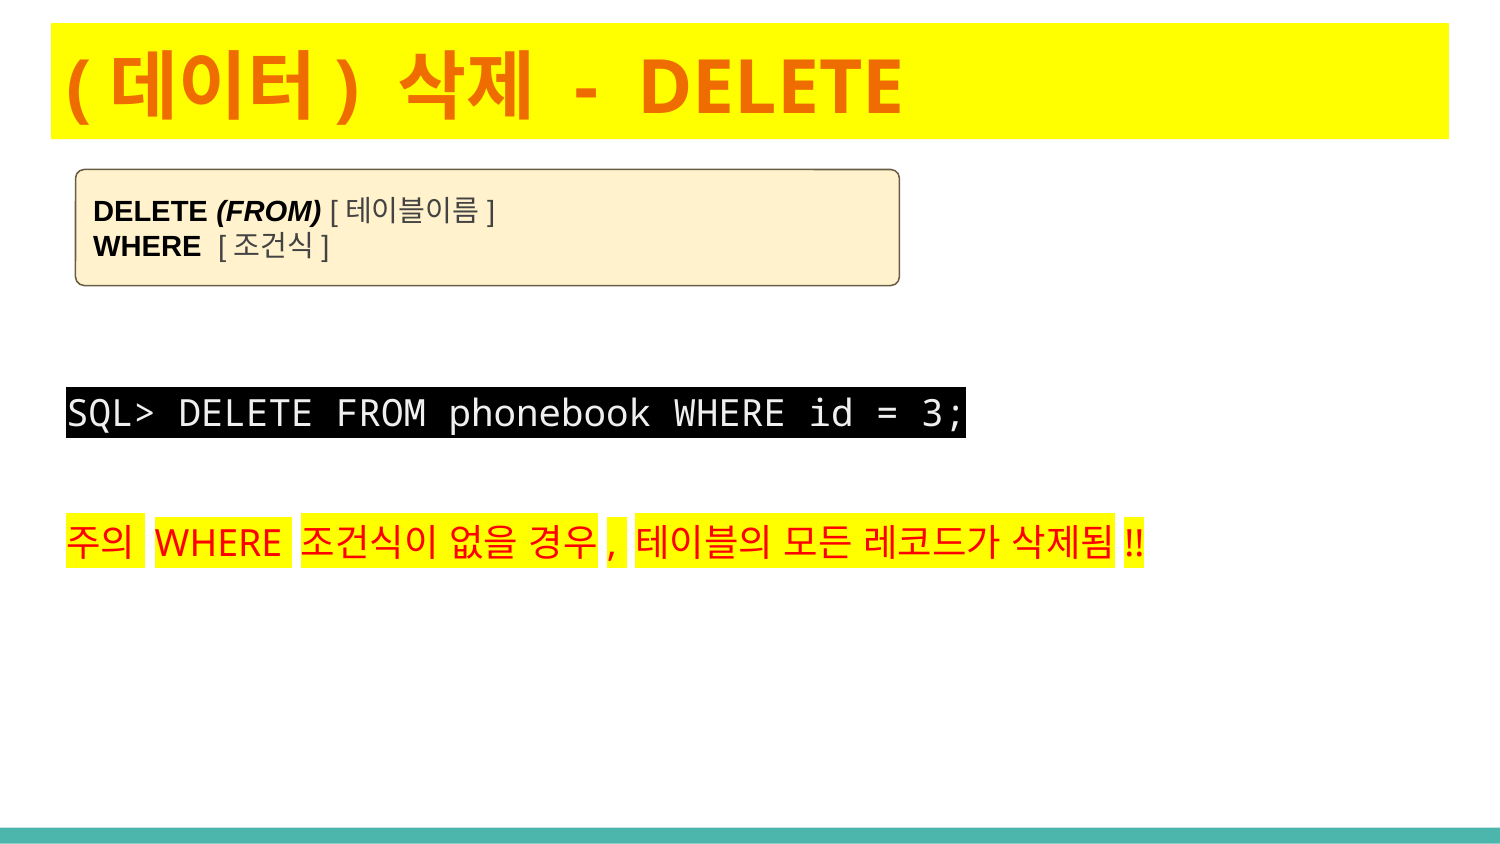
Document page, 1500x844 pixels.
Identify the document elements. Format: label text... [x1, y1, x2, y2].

text_box DELETE (FROM) [테이블이름] WHERE [조건식] [75, 169, 900, 286]
title (데이터) 삭제 - DELETE [51, 23, 1449, 140]
list SQL> DELETE FROM phonebook WHERE id = 3; 주의 WHERE 조건식이 없을 경우, 테이블의 모든 레코드가 삭제됨!! [51, 315, 1449, 600]
